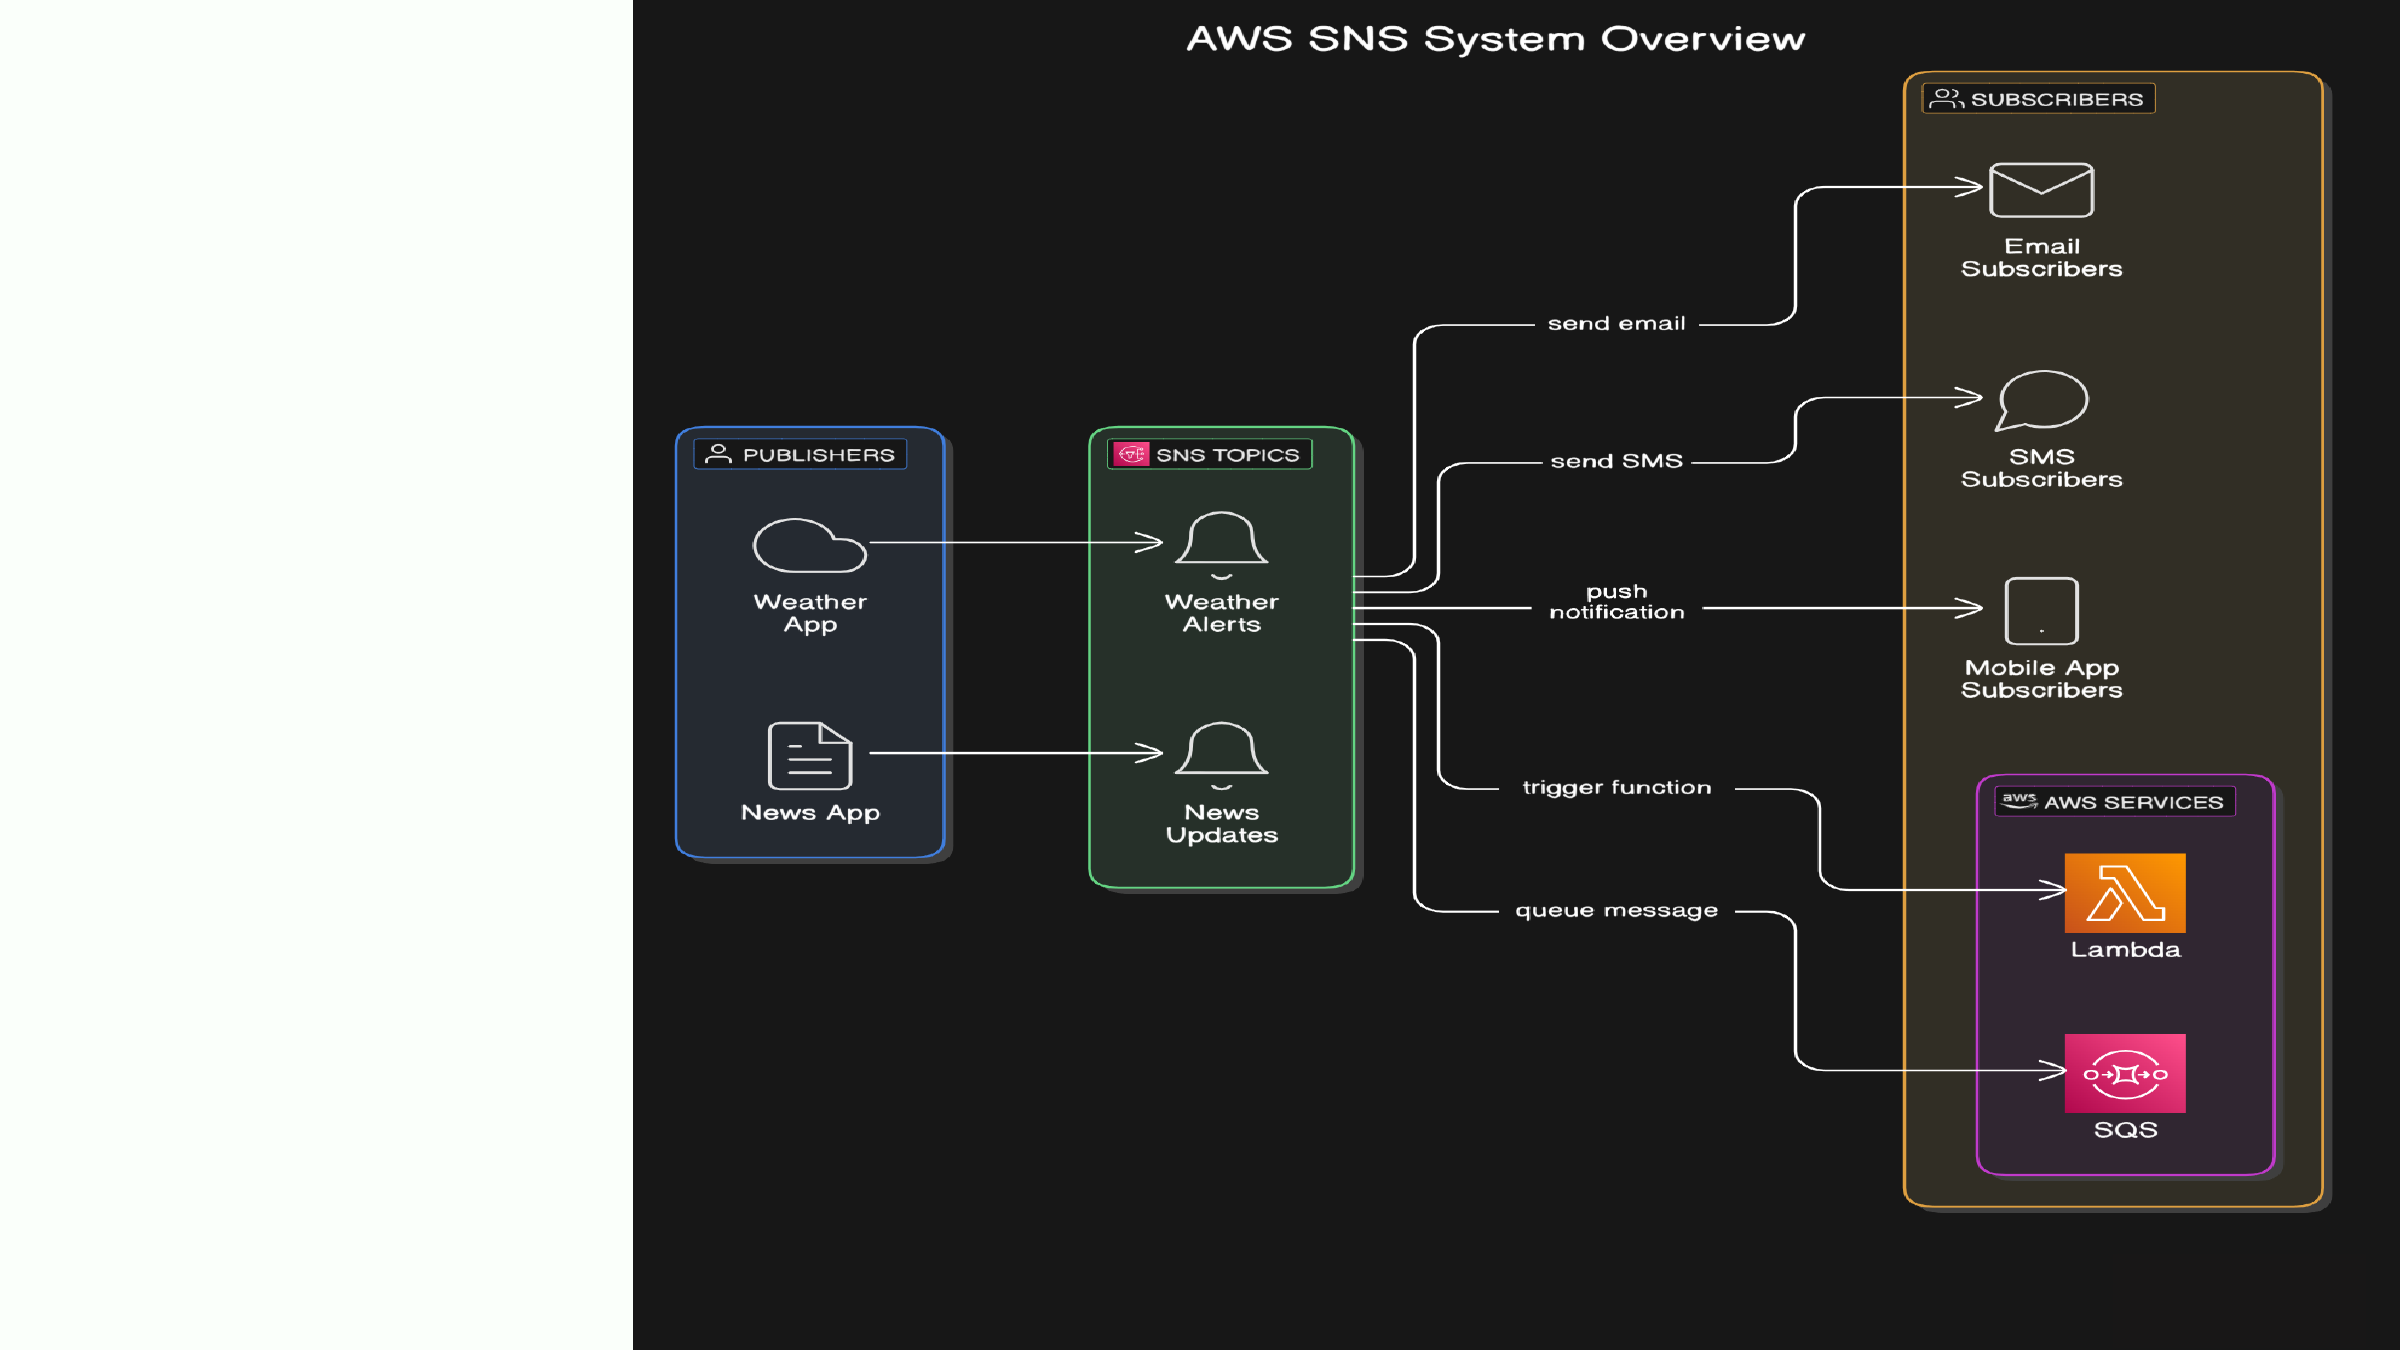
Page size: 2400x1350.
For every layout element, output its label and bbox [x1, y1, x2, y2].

picture [633, 0, 2400, 1350]
